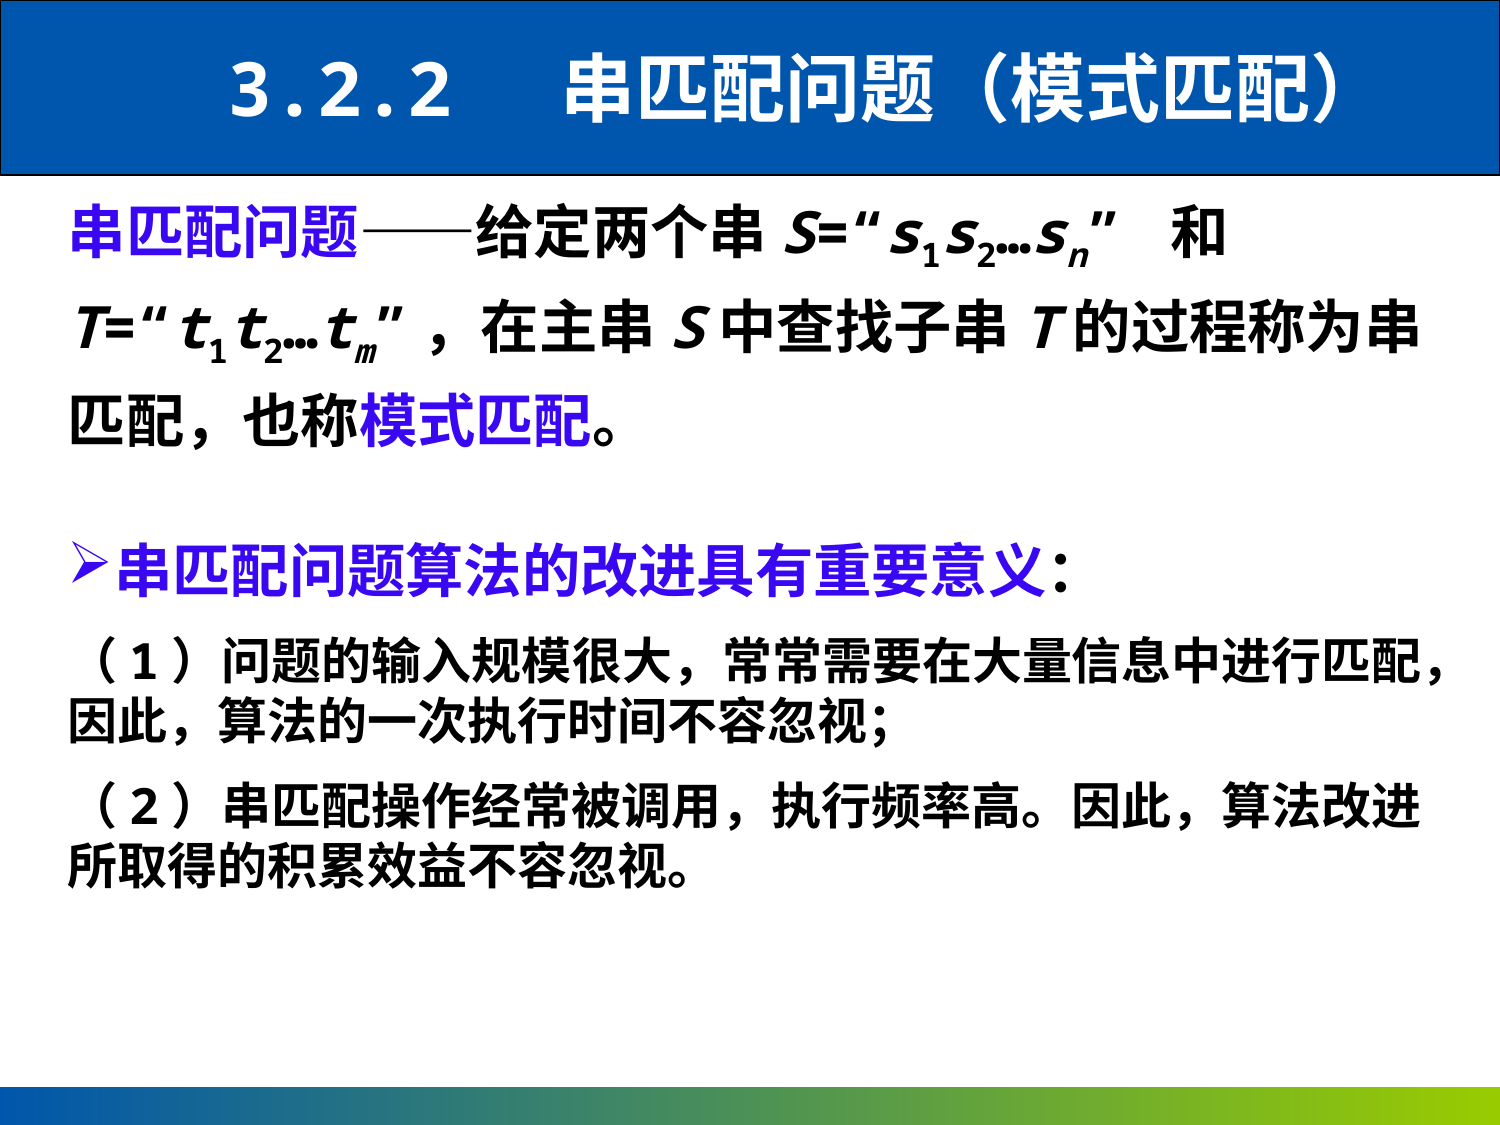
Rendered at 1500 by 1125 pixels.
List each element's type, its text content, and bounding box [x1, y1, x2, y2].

text_box 3.2.2 串匹配问题（模式匹配） [193, 33, 1436, 139]
text_box 串匹配问题算法的改进具有重要意义： （1）问题的输入规模很大，常常需要在大量信息中进行匹配，因此，算法的一次执行时间不容忽视； （2）串匹配操作经常被调用，执行频率高。因此，算法改进所取得的积累效益不容忽视。 [53, 527, 1459, 902]
text_box 串匹配问题——给定两个串S=“s1s2…sn” 和T=“t1t2…tm”，在主串S中查找子串T的过程称为串匹配，也称模式匹配。 [53, 171, 1471, 462]
